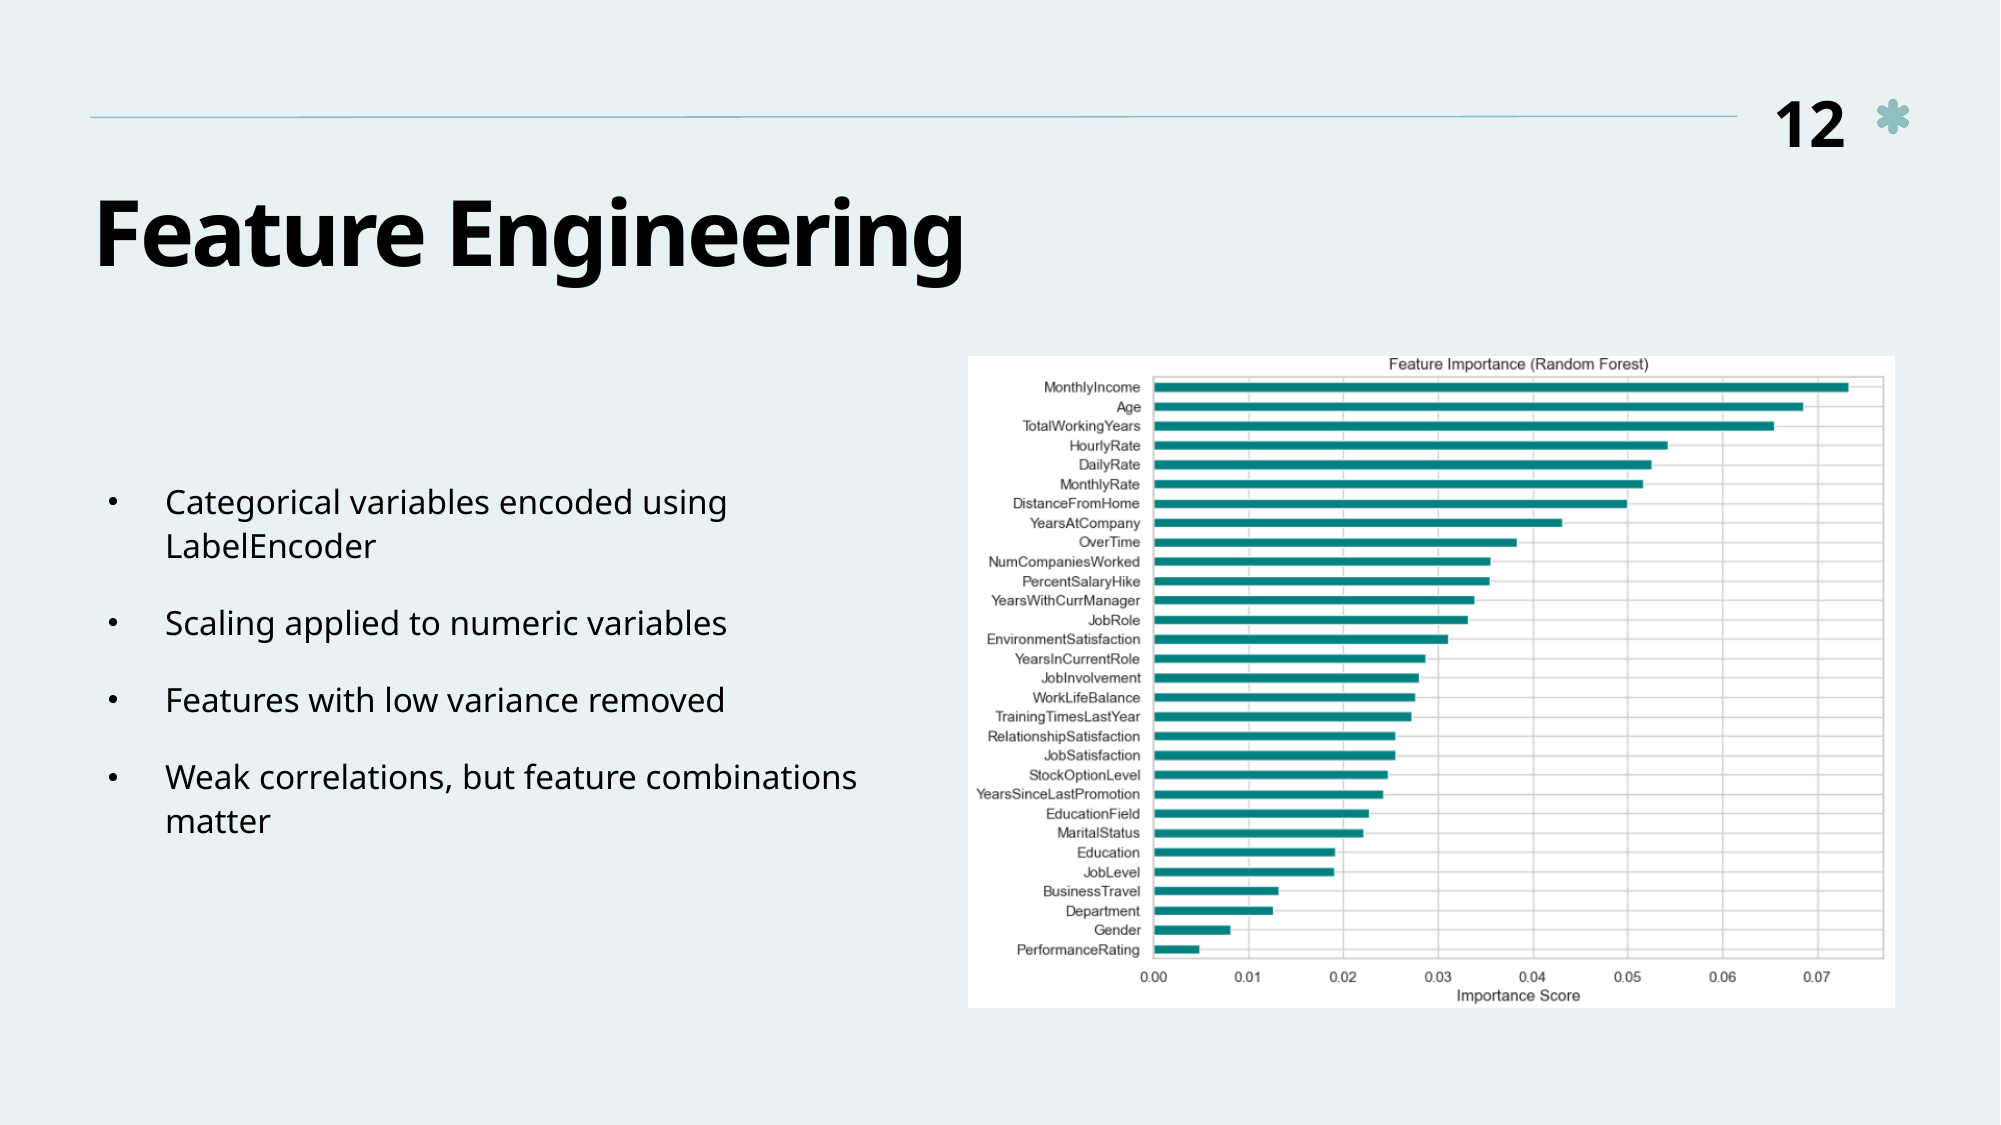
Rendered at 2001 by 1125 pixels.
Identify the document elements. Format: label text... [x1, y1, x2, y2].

picture [967, 356, 1895, 1008]
picture [1876, 98, 1910, 135]
list Categorical variables encoded using LabelEncoder Scaling applied to numeric variables Features with low variance removed Weak correlations, but feature combinations matter [92, 469, 929, 977]
slide_number 12 [1696, 84, 1847, 164]
title Feature Engineering [92, 179, 1913, 379]
